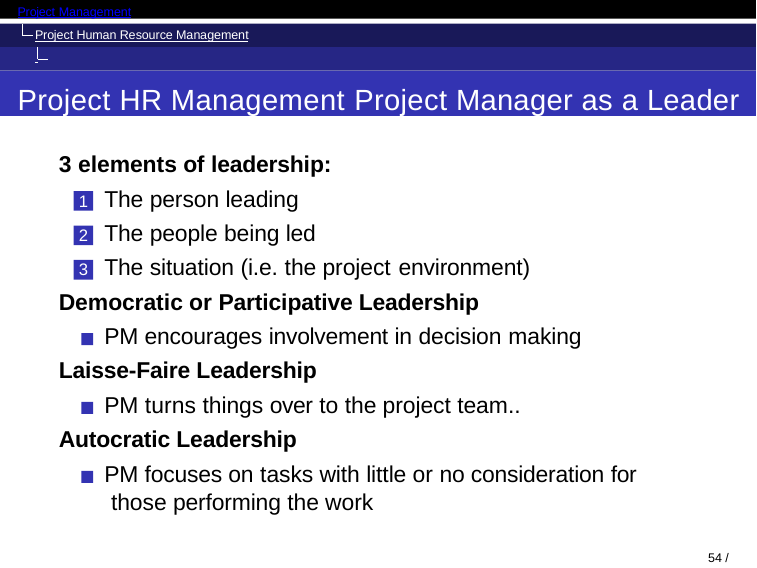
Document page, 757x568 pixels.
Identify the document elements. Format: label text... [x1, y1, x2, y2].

text_box Project Human Resource Management Manage Project Team [33, 16, 253, 66]
text_box Project HR Management Project Manager as a Leader [0, 70, 756, 116]
slide_number 41 / 71 [701, 548, 746, 568]
text_box [253, 23, 756, 47]
text_box [0, 23, 33, 47]
text_box [0, 47, 756, 70]
text_box 3 elements of leadership: The person leading The people being led The situation (i.e. the project environment) Democratic or Participative Leadership PM encourages involvement in decision making Laisse-Faire Leadership PM turns things over to the project team.. Autocratic Leadership PM focuses on tasks with little or no consideration for those performing the work [56, 140, 641, 515]
text_box Project Management [0, 0, 756, 19]
